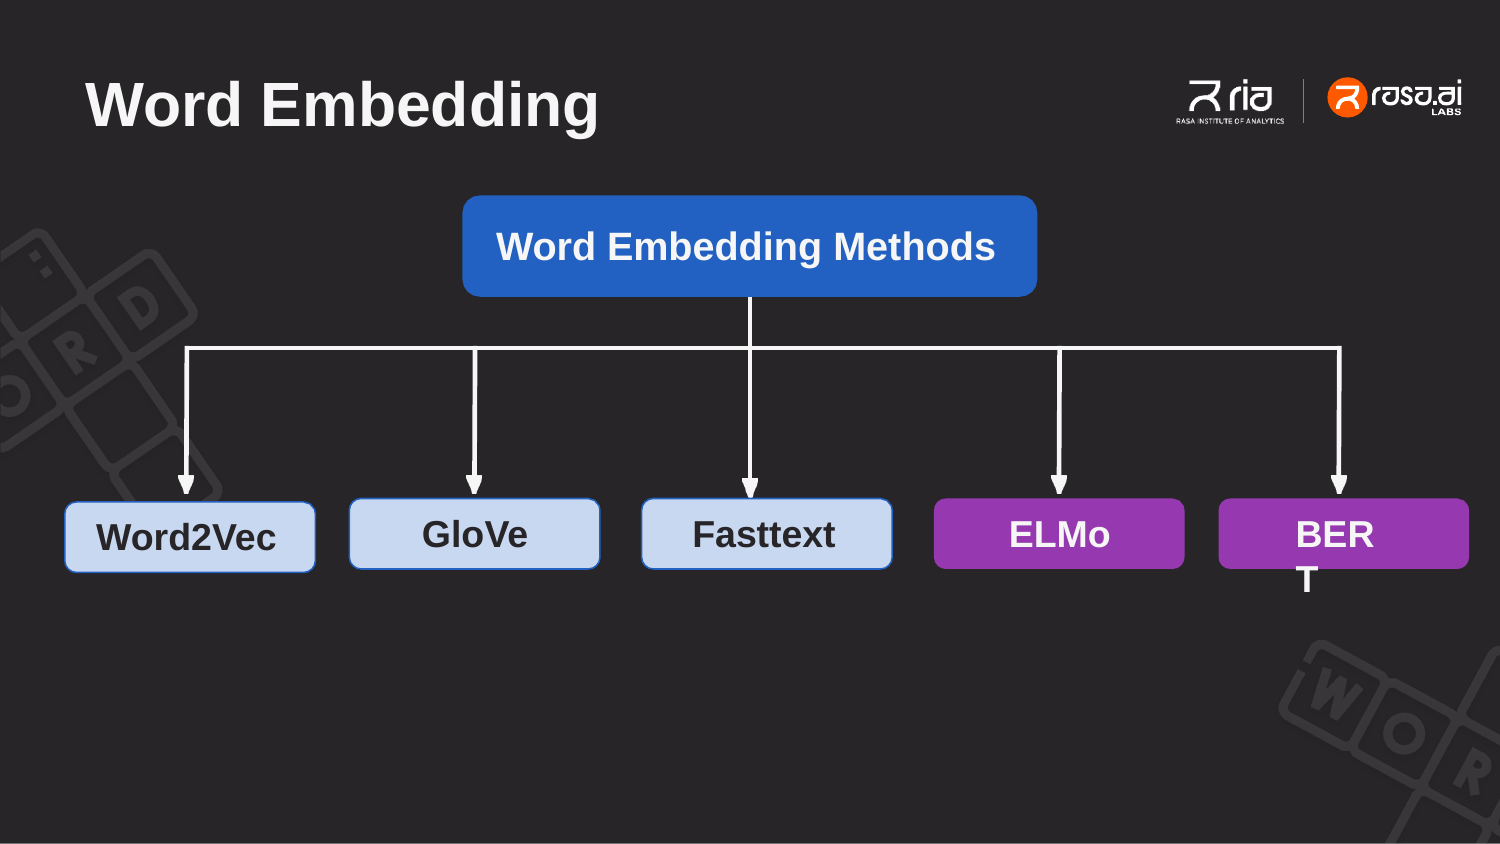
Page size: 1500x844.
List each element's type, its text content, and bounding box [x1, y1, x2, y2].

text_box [0, 170, 1500, 844]
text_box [63, 500, 174, 574]
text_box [178, 343, 1347, 571]
title Word Embedding [83, 61, 1295, 169]
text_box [640, 497, 894, 571]
